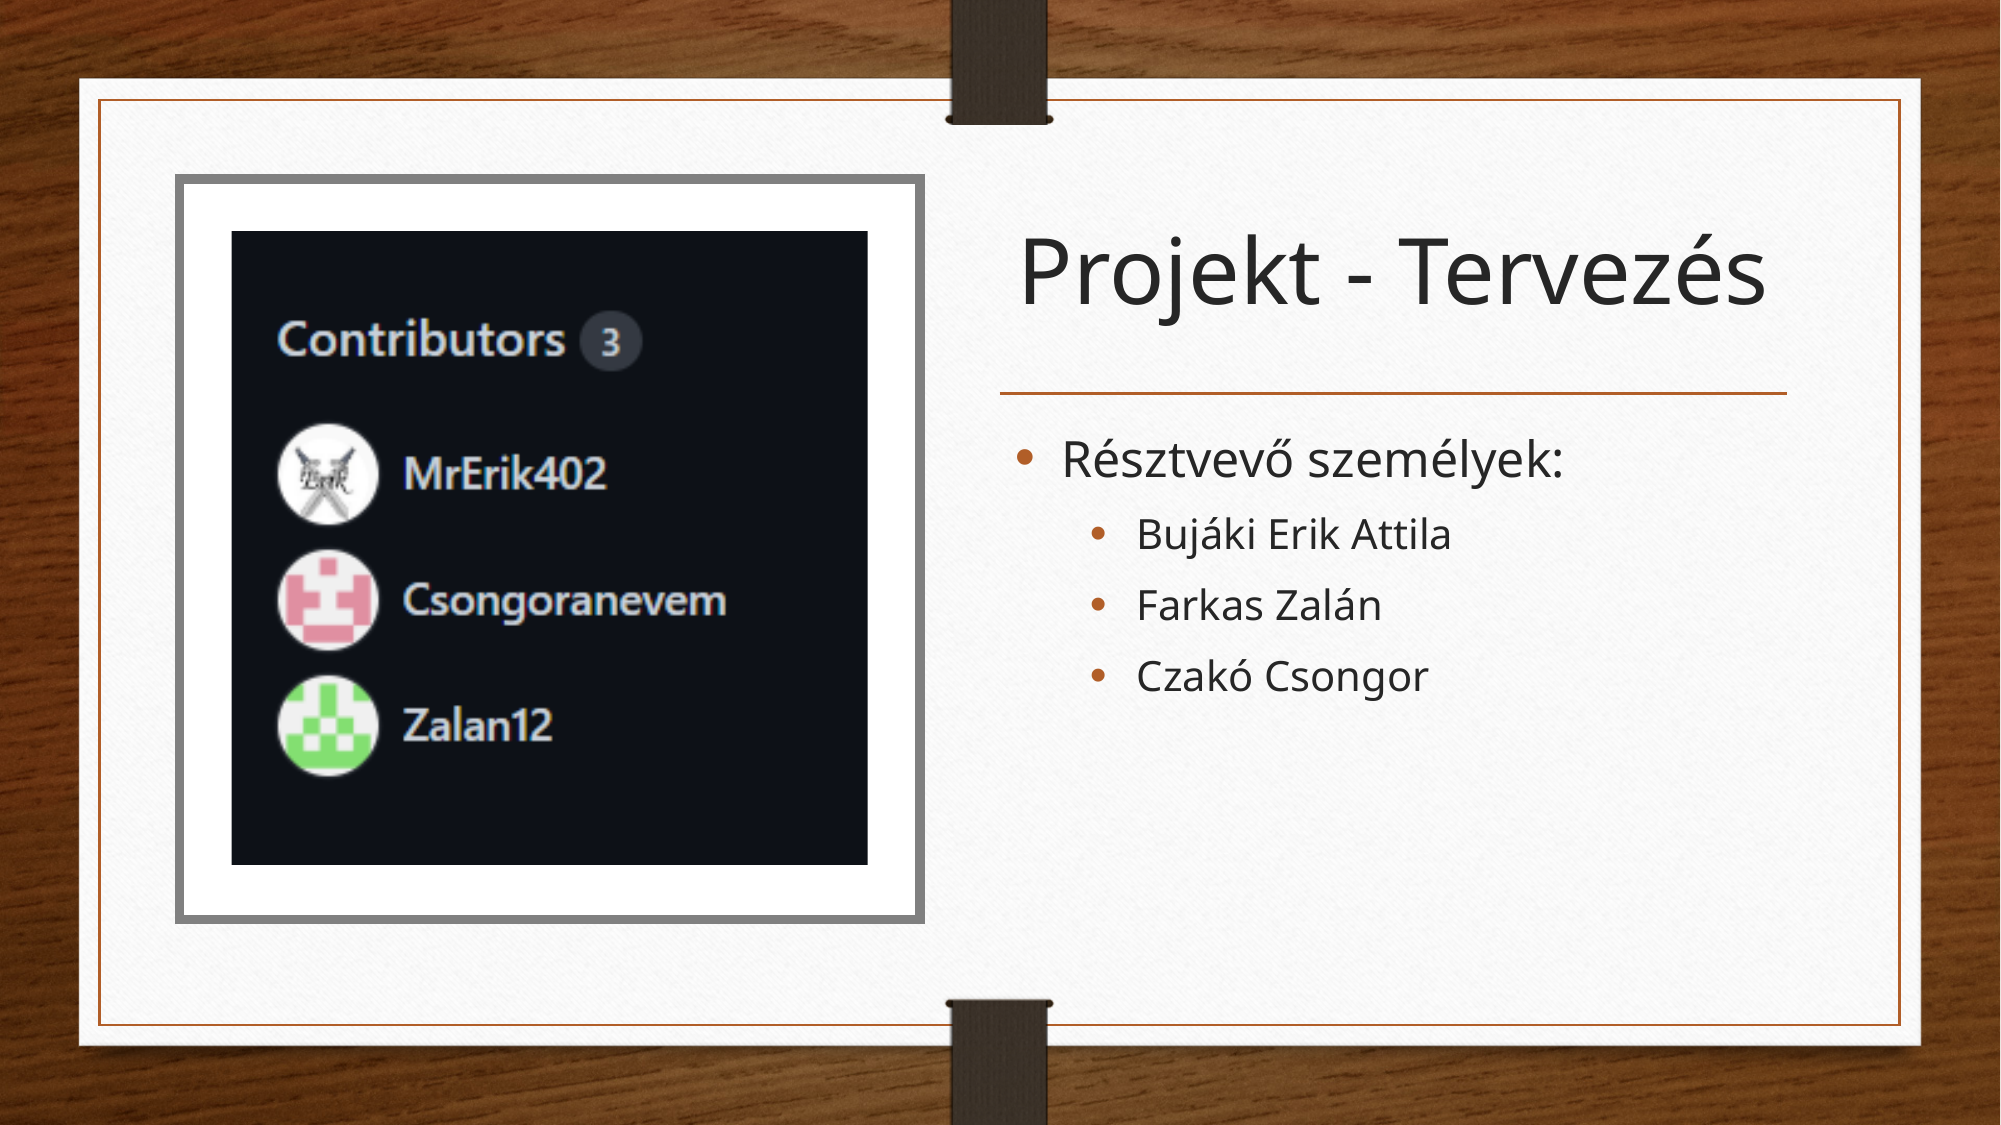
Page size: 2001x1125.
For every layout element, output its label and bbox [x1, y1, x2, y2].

list [231, 231, 868, 865]
text_box [0, 0, 2000, 1125]
